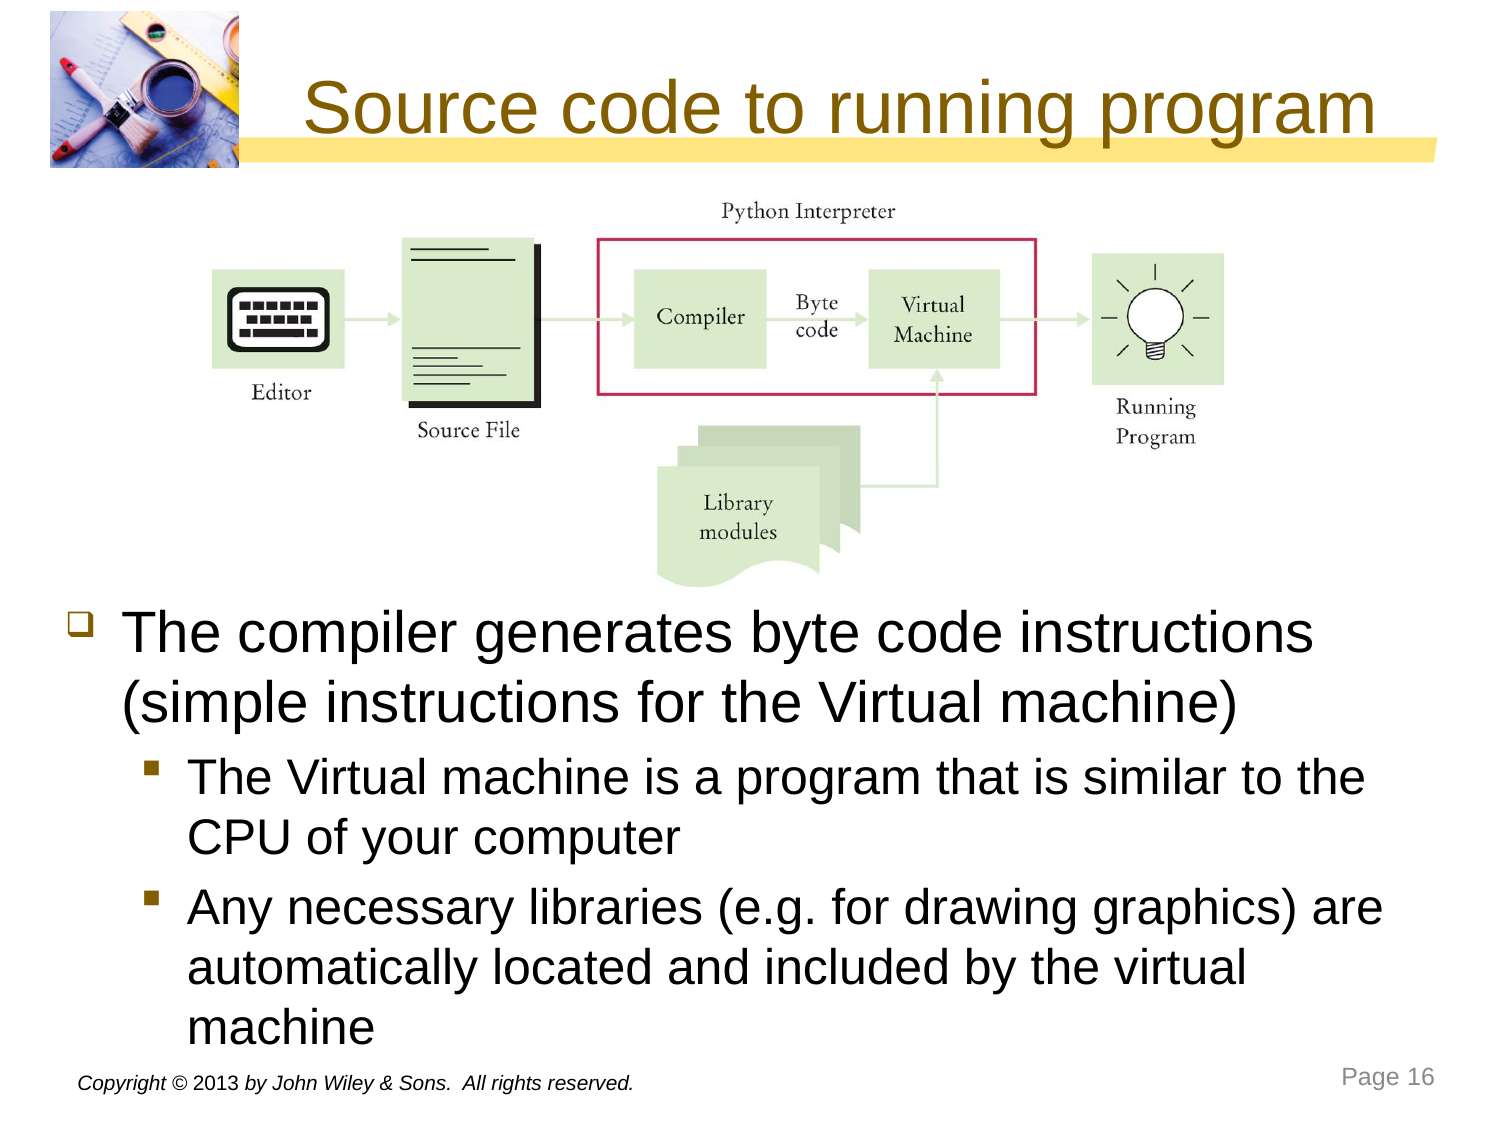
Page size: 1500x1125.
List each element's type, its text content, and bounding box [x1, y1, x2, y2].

title Source code to running program [287, 44, 1451, 163]
picture [50, 11, 239, 168]
picture [212, 198, 1226, 588]
list The compiler generates byte code instructions (simple instructions for the Virtual machine) The Virtual machine is a program that is similar to the CPU of your computer Any necessary libraries (e.g. for drawing graphics) are automatically located and included by the virtual machine [49, 586, 1463, 1100]
footer Copyright © 2013 by John Wiley & Sons. All rights reserved. [62, 1037, 726, 1104]
slide_number Page 16 [1187, 1050, 1450, 1100]
